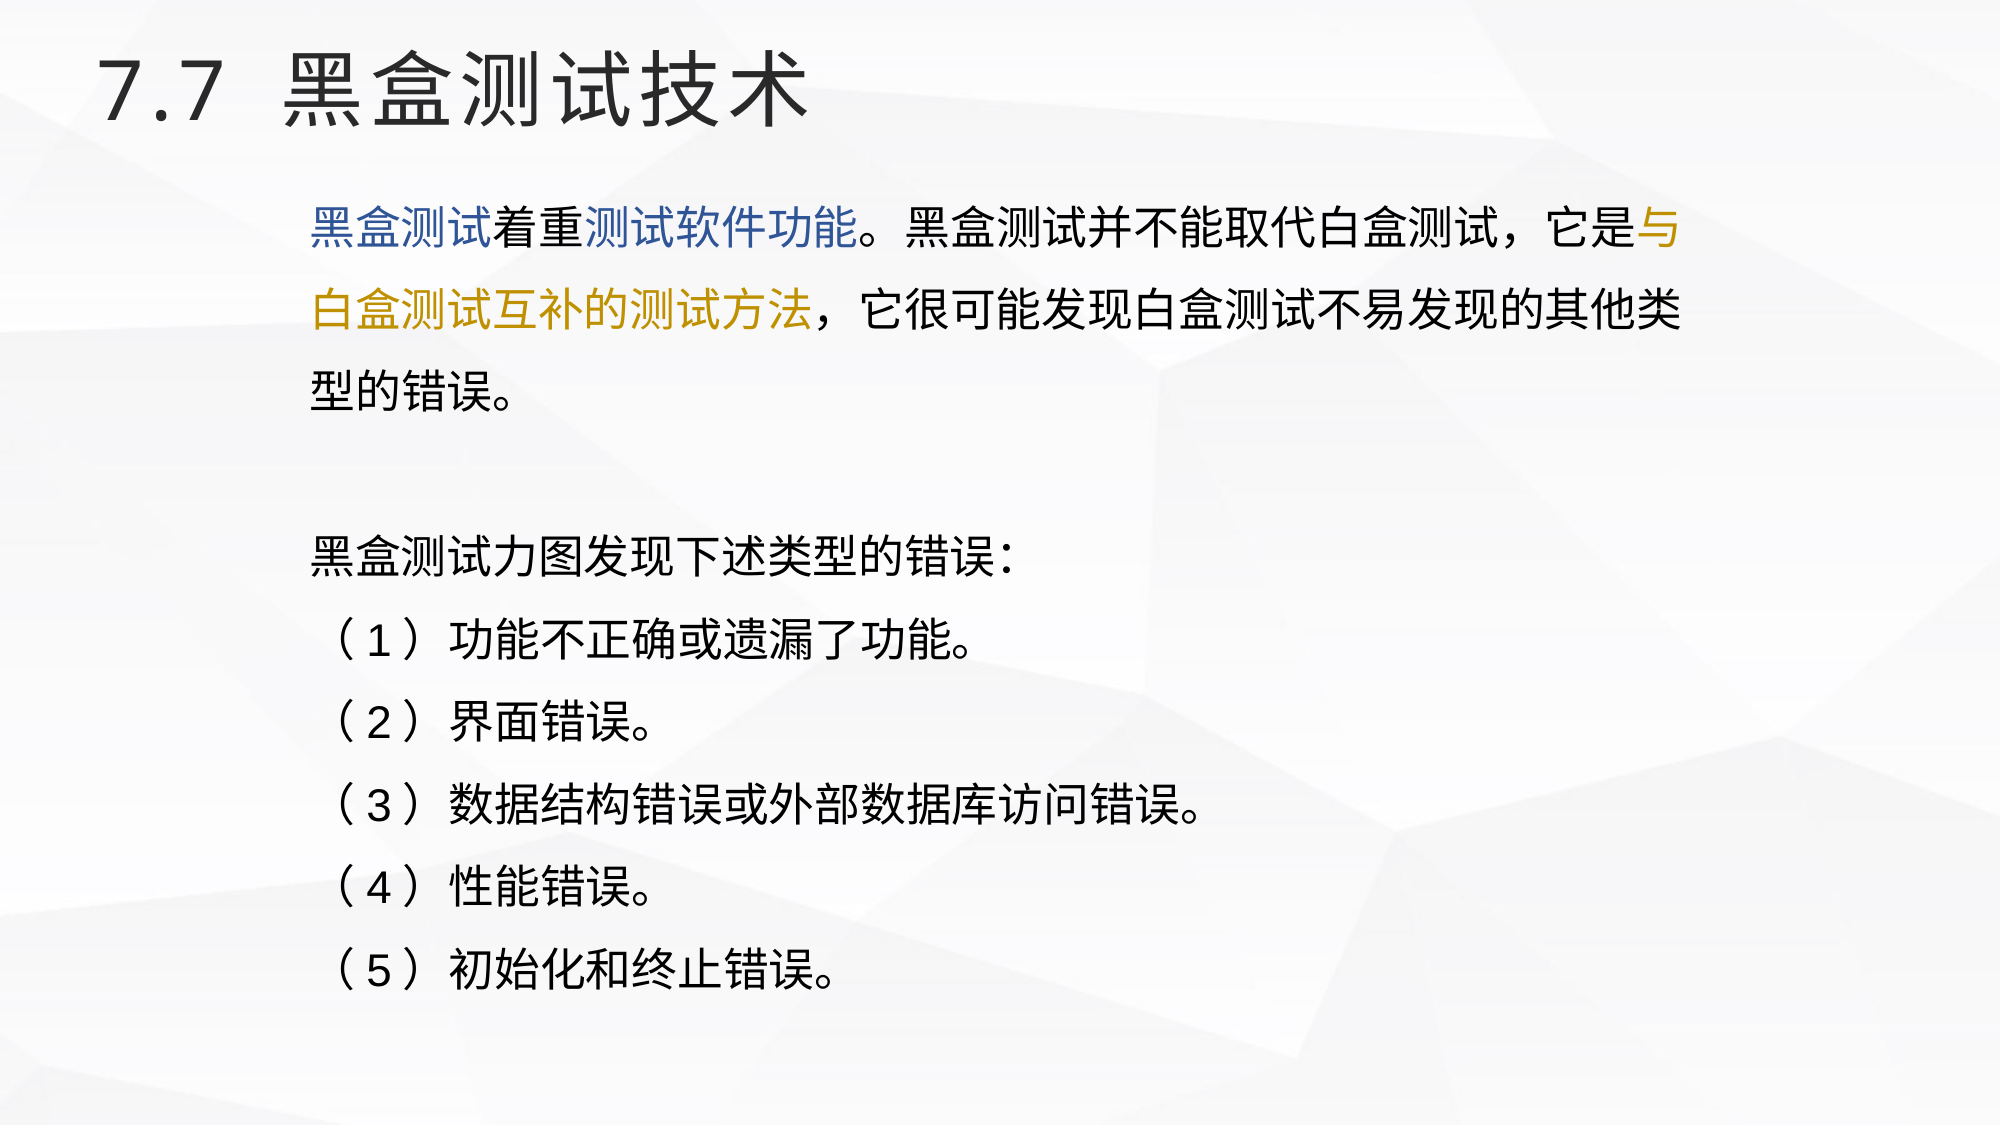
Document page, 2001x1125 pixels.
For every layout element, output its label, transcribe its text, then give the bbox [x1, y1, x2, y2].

text_box 7.7 黑盒测试技术 [81, 29, 846, 144]
text_box 黑盒测试着重测试软件功能。黑盒测试并不能取代白盒测试，它是与白盒测试互补的测试方法，它很可能发现白盒测试不易发现的其他类型的错误。 黑盒测试力图发现下述类型的错误： （1）功能不正确或遗漏了功能。 （2）界面错误。 （3）数据结构错误或外部数据库访问错误。 （4）性能错误。 （5）初始化和终止错误。 [294, 163, 1705, 1086]
